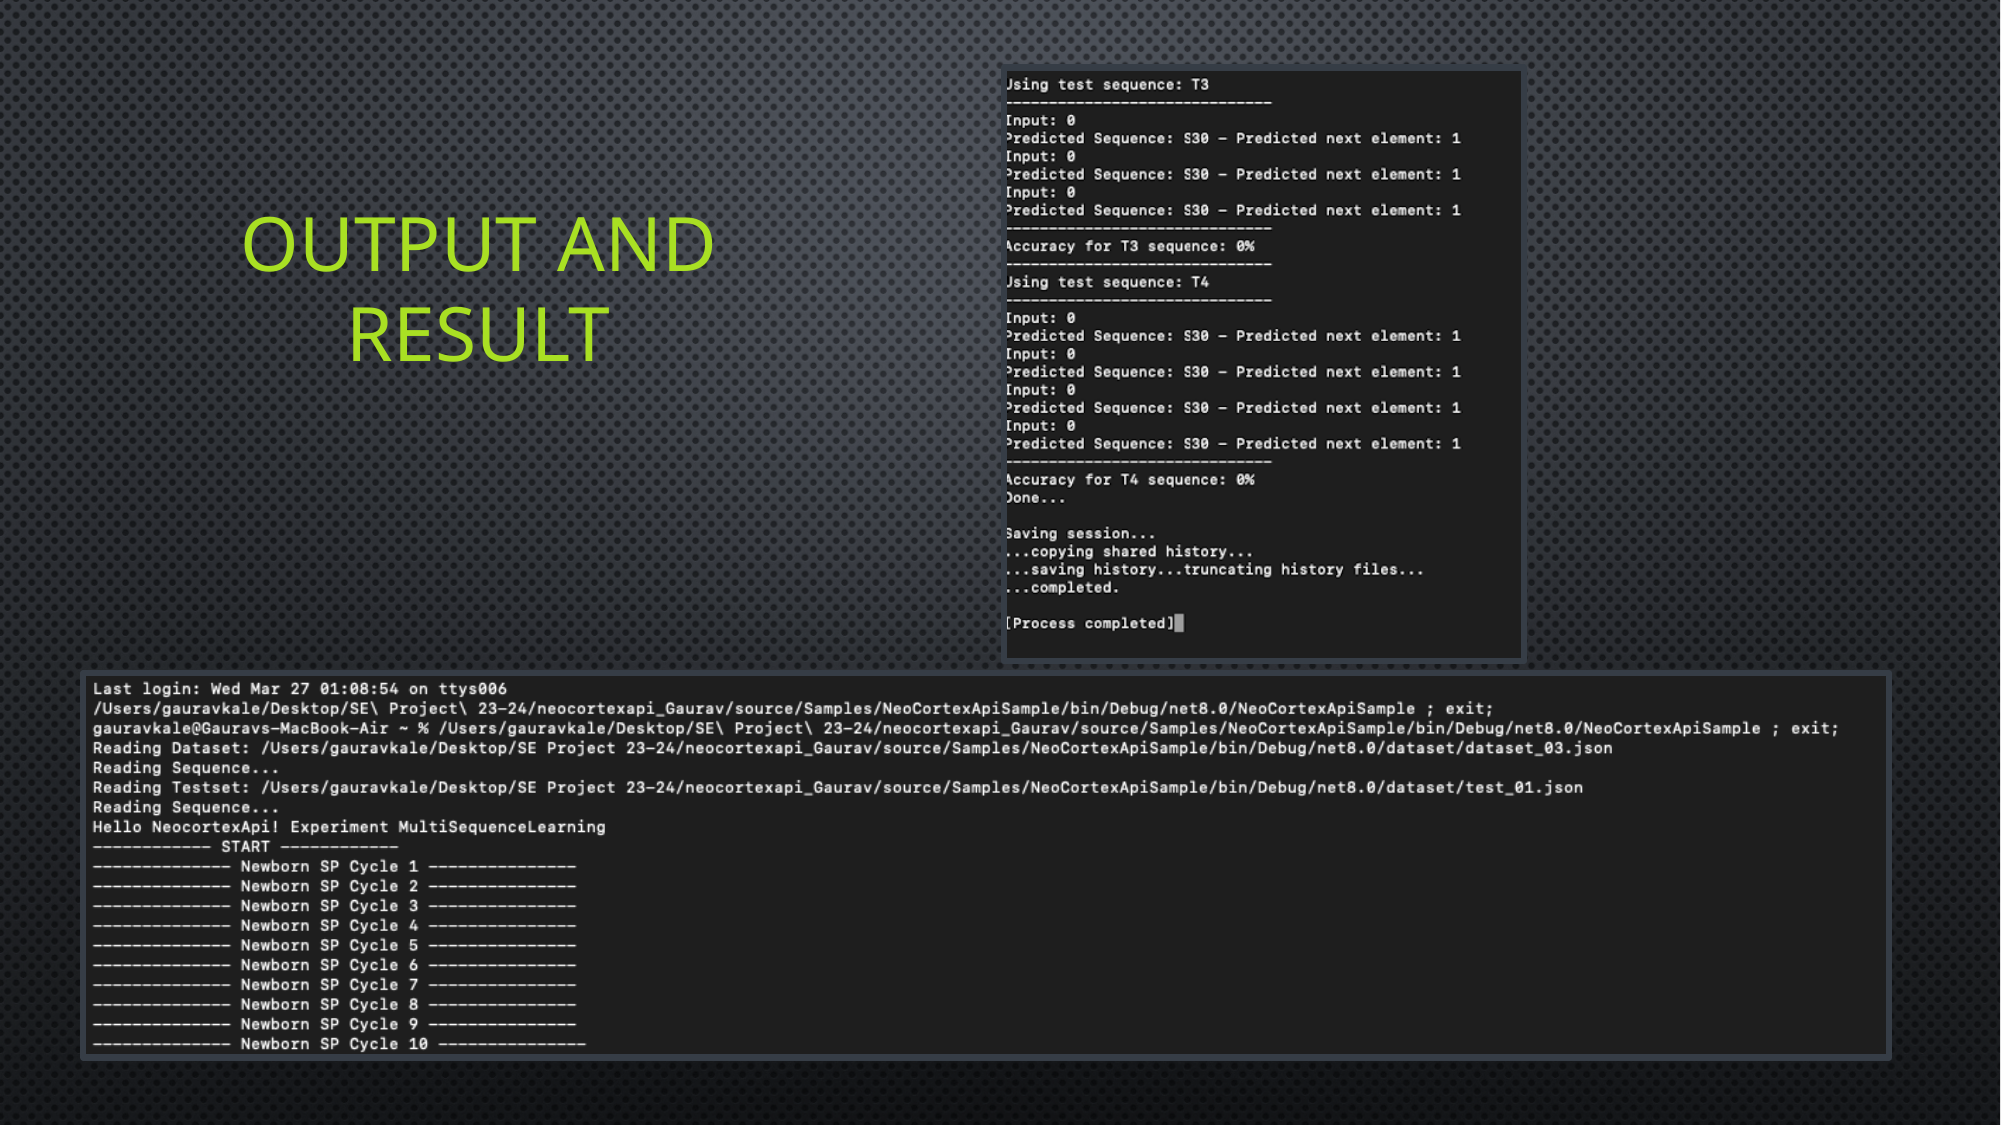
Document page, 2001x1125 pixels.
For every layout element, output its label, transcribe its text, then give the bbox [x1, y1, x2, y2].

title Output AND Result [143, 87, 814, 384]
picture [1006, 70, 1522, 659]
picture [85, 676, 1887, 1055]
